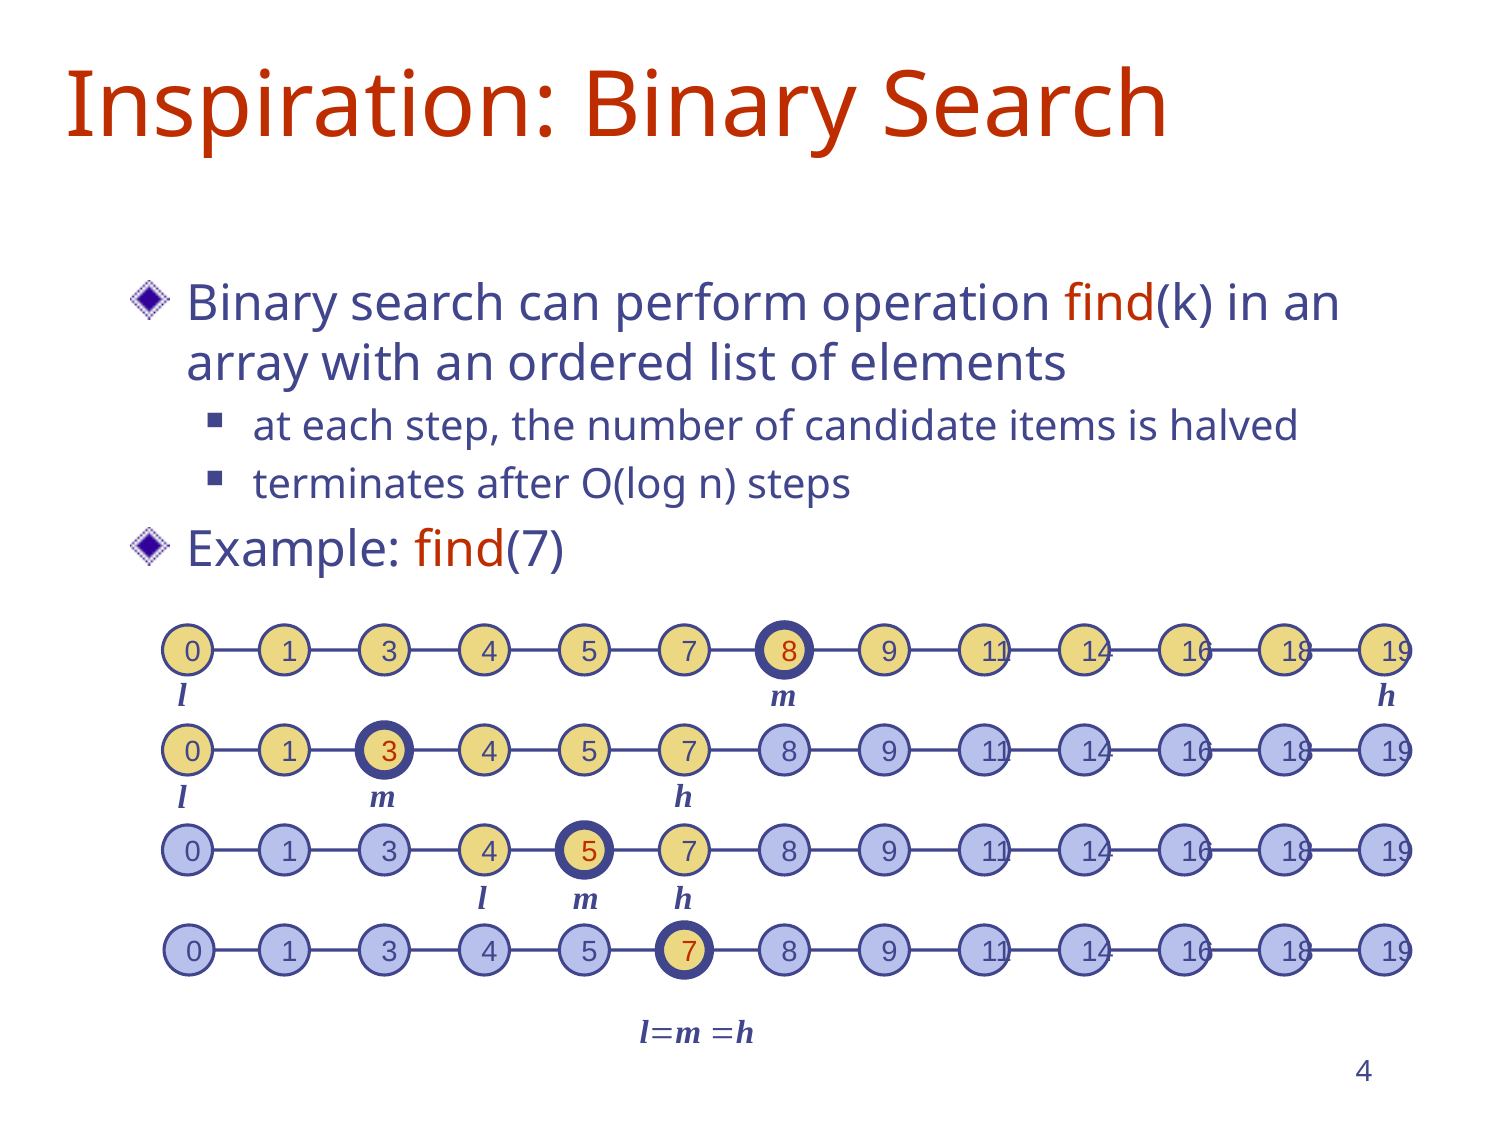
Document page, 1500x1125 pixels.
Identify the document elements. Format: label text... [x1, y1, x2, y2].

slide_number 4 [1074, 1068, 1388, 1100]
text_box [163, 924, 1410, 1059]
picture [130, 527, 170, 566]
picture [130, 280, 170, 320]
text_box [162, 724, 1410, 823]
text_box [162, 624, 1412, 722]
title Inspiration: Binary Search [50, 24, 1475, 163]
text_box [162, 824, 1410, 924]
list Binary search can perform operation find(k) in an array with an ordered list of elements at each step, the number of candidate items is halved terminates after O(log n) steps Example: find(7) [115, 262, 1429, 625]
